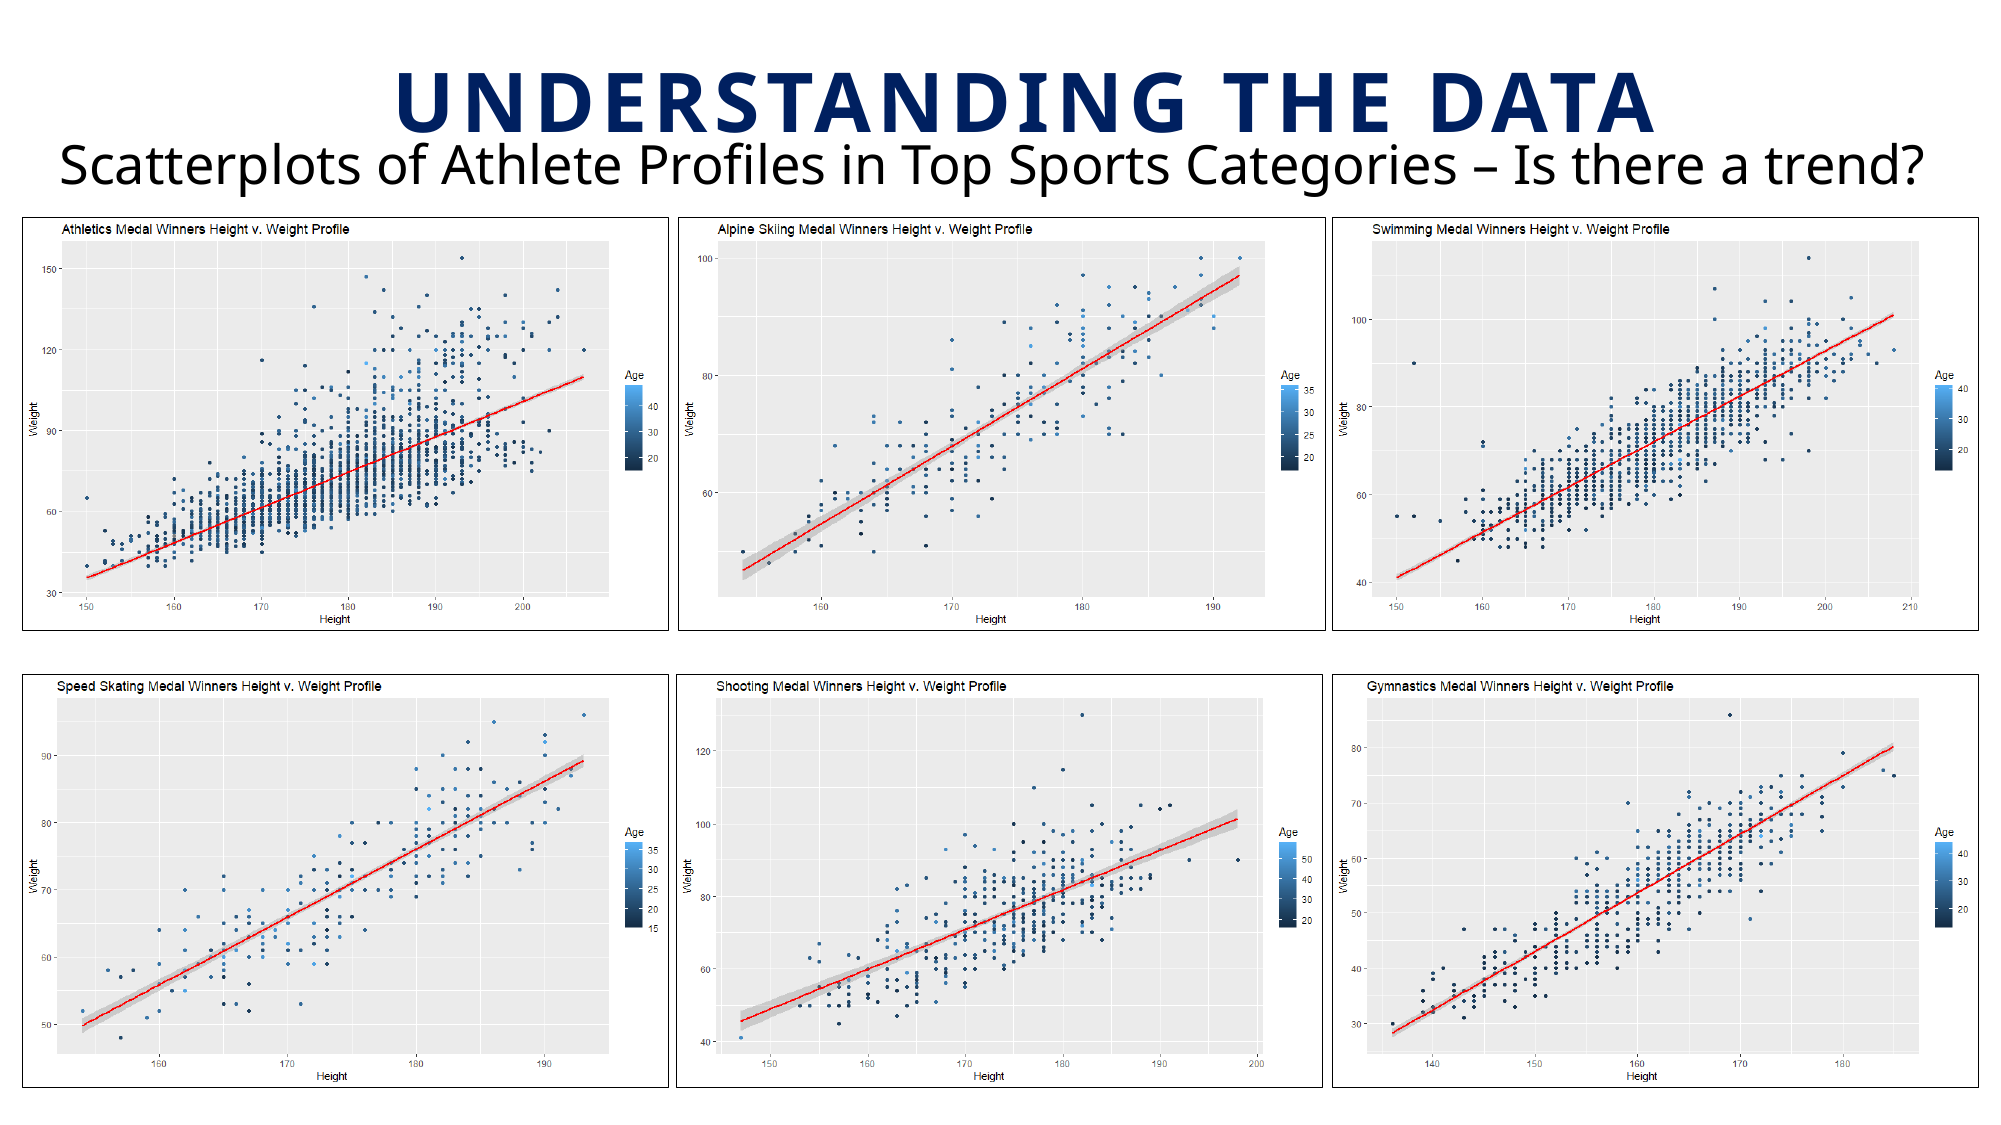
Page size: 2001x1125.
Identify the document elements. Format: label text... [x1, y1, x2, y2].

picture [1332, 674, 1979, 1087]
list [678, 217, 1325, 630]
picture [676, 674, 1323, 1087]
picture [22, 217, 669, 630]
picture [22, 674, 669, 1087]
text_box Scatterplots of Athlete Profiles in Top Sports Categories – Is there a trend? [21, 130, 1978, 210]
text_box UNDERSTANDING THE DATA [162, 52, 1887, 130]
picture [1332, 217, 1979, 630]
